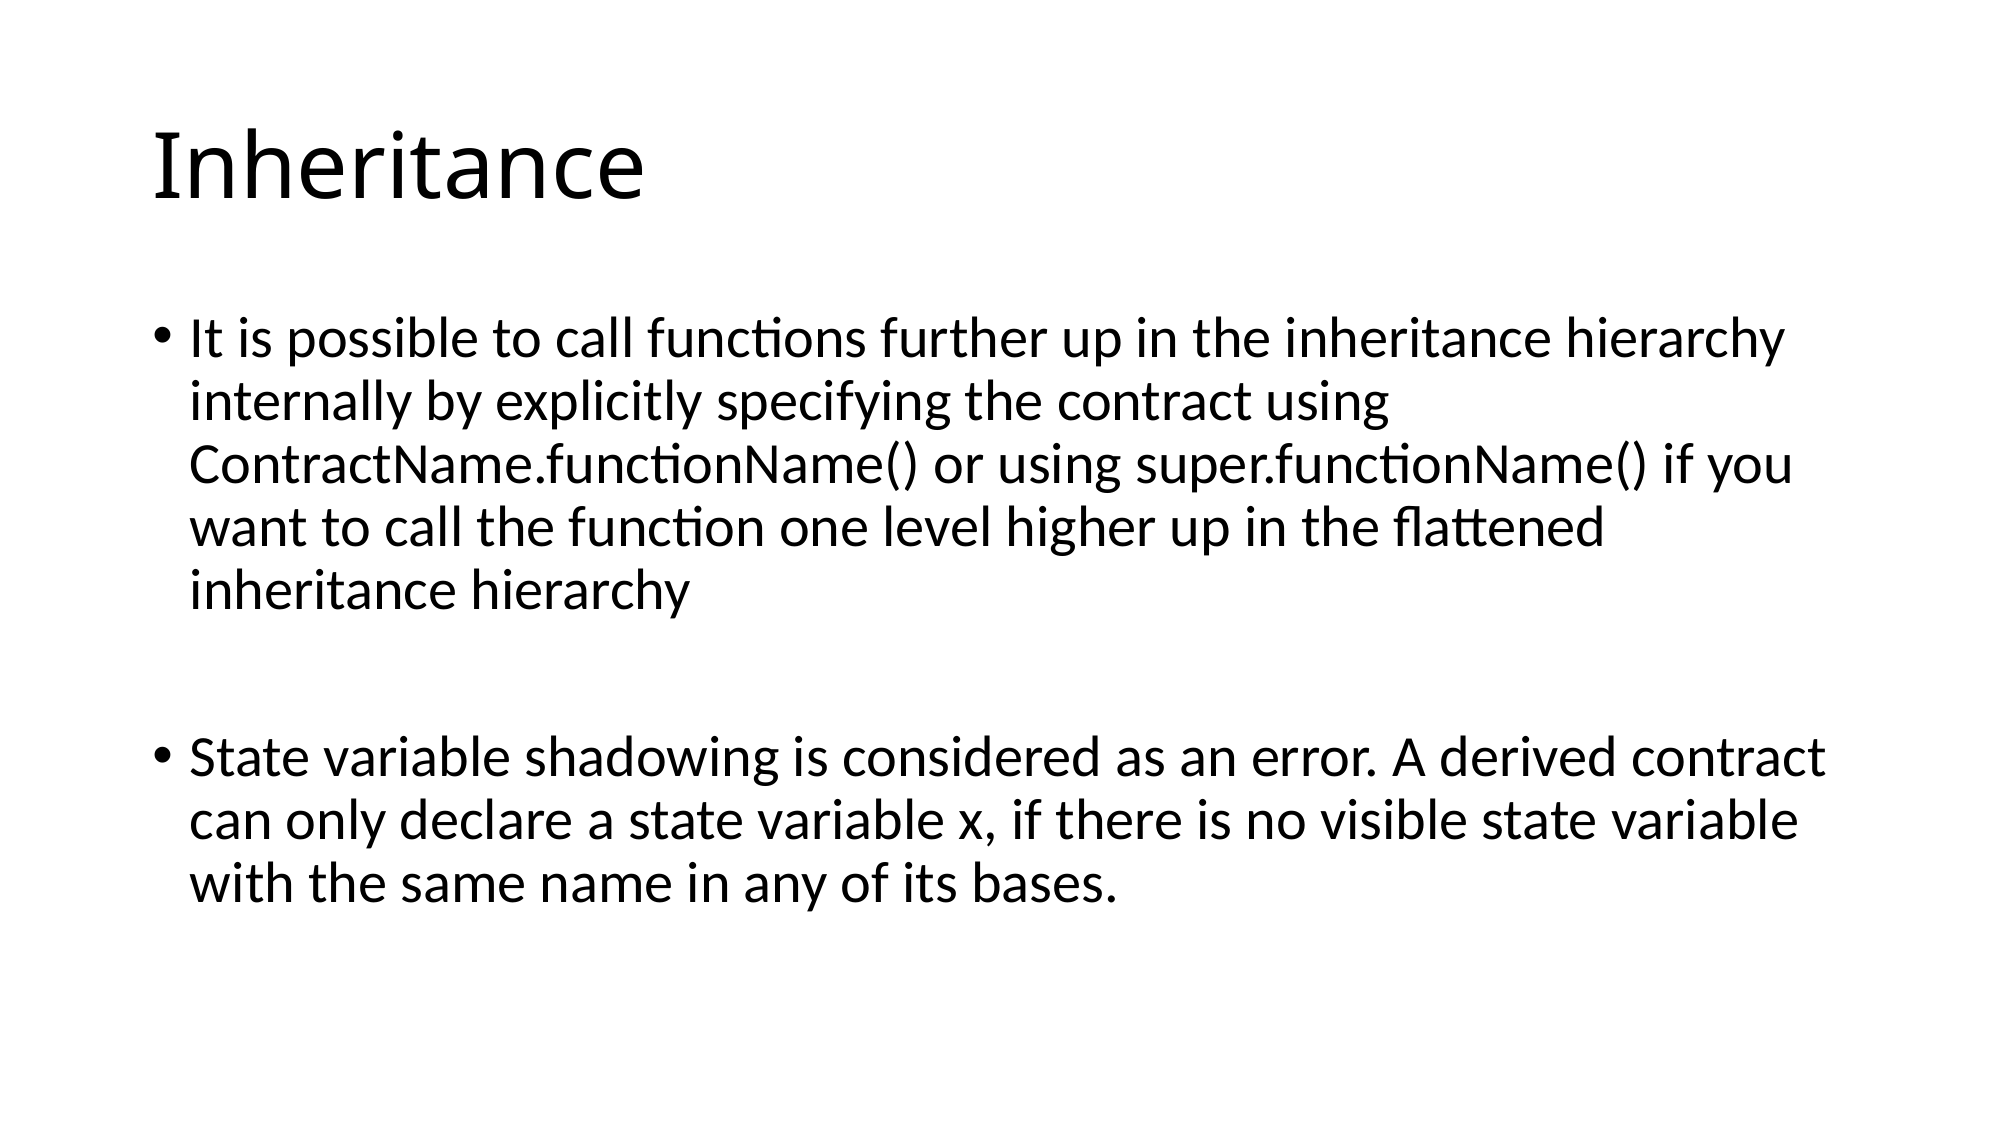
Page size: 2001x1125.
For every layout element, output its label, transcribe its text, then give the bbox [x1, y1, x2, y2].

title Inheritance [137, 59, 1863, 278]
list It is possible to call functions further up in the inheritance hierarchy internally by explicitly specifying the contract using ContractName.functionName() or using super.functionName() if you want to call the function one level higher up in the flattened inheritance hierarchy State variable shadowing is considered as an error. A derived contract can only declare a state variable x, if there is no visible state variable with the same name in any of its bases. [137, 299, 1863, 1014]
